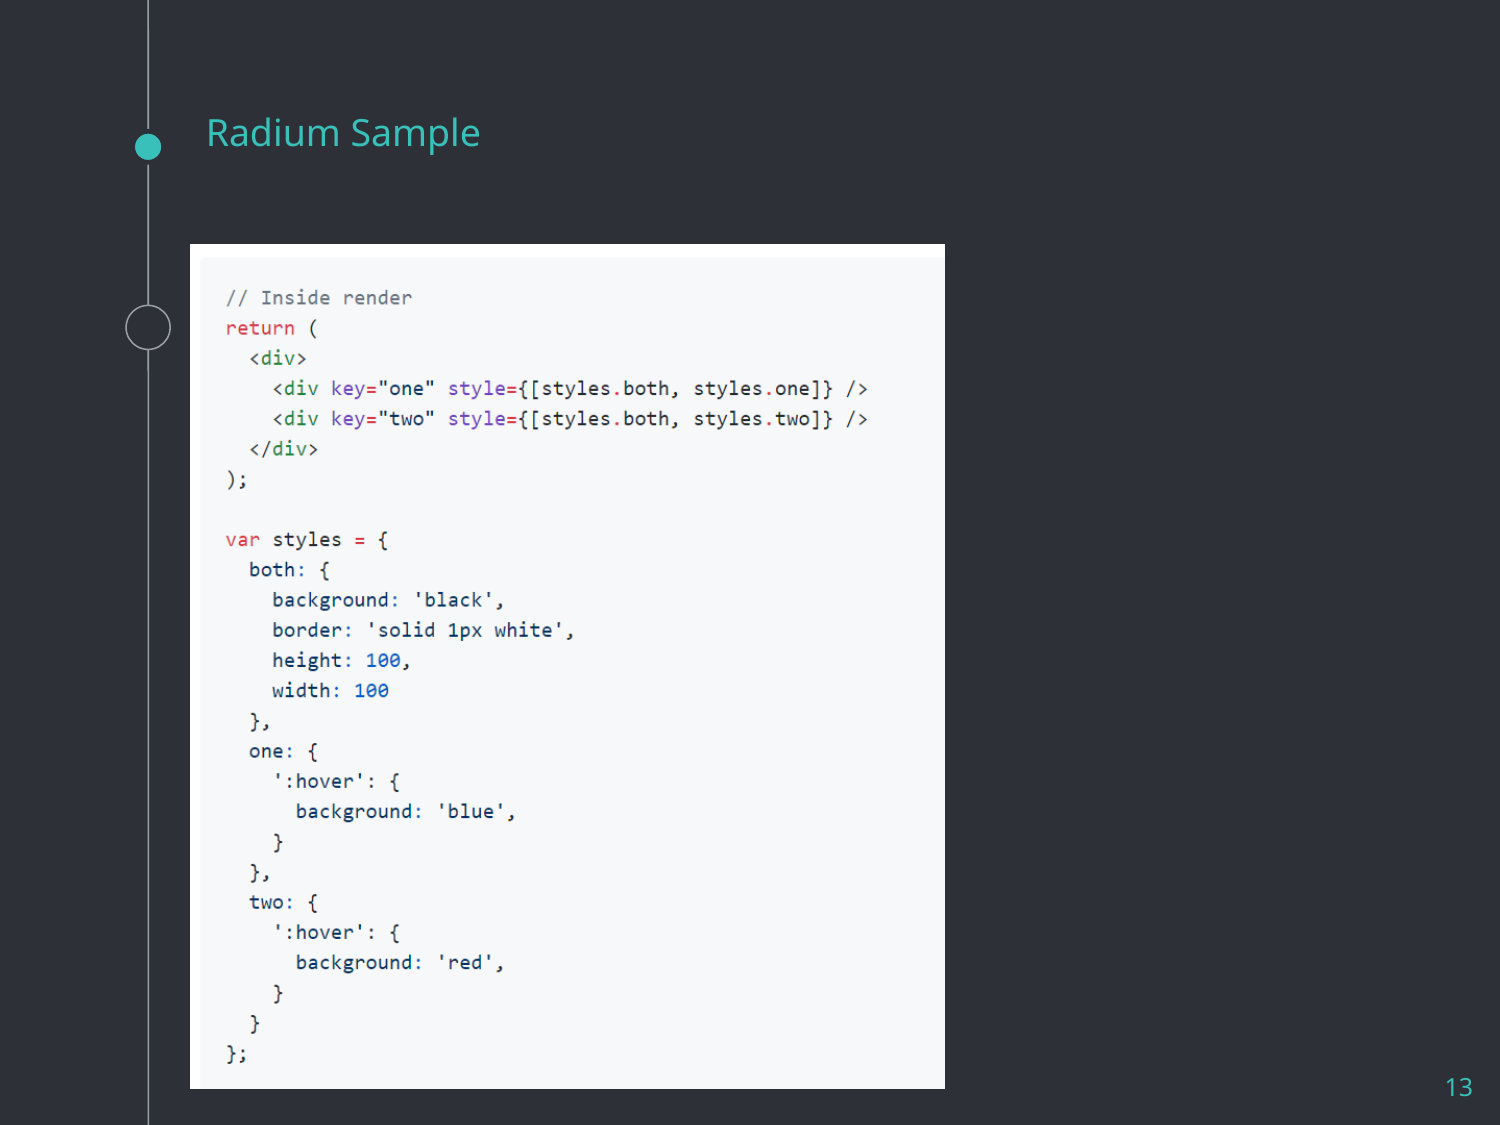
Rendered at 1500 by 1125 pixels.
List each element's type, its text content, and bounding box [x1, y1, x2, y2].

text_box Radium Sample [191, 94, 1350, 210]
text_box <number> [1398, 1056, 1488, 1125]
picture [190, 244, 946, 1090]
